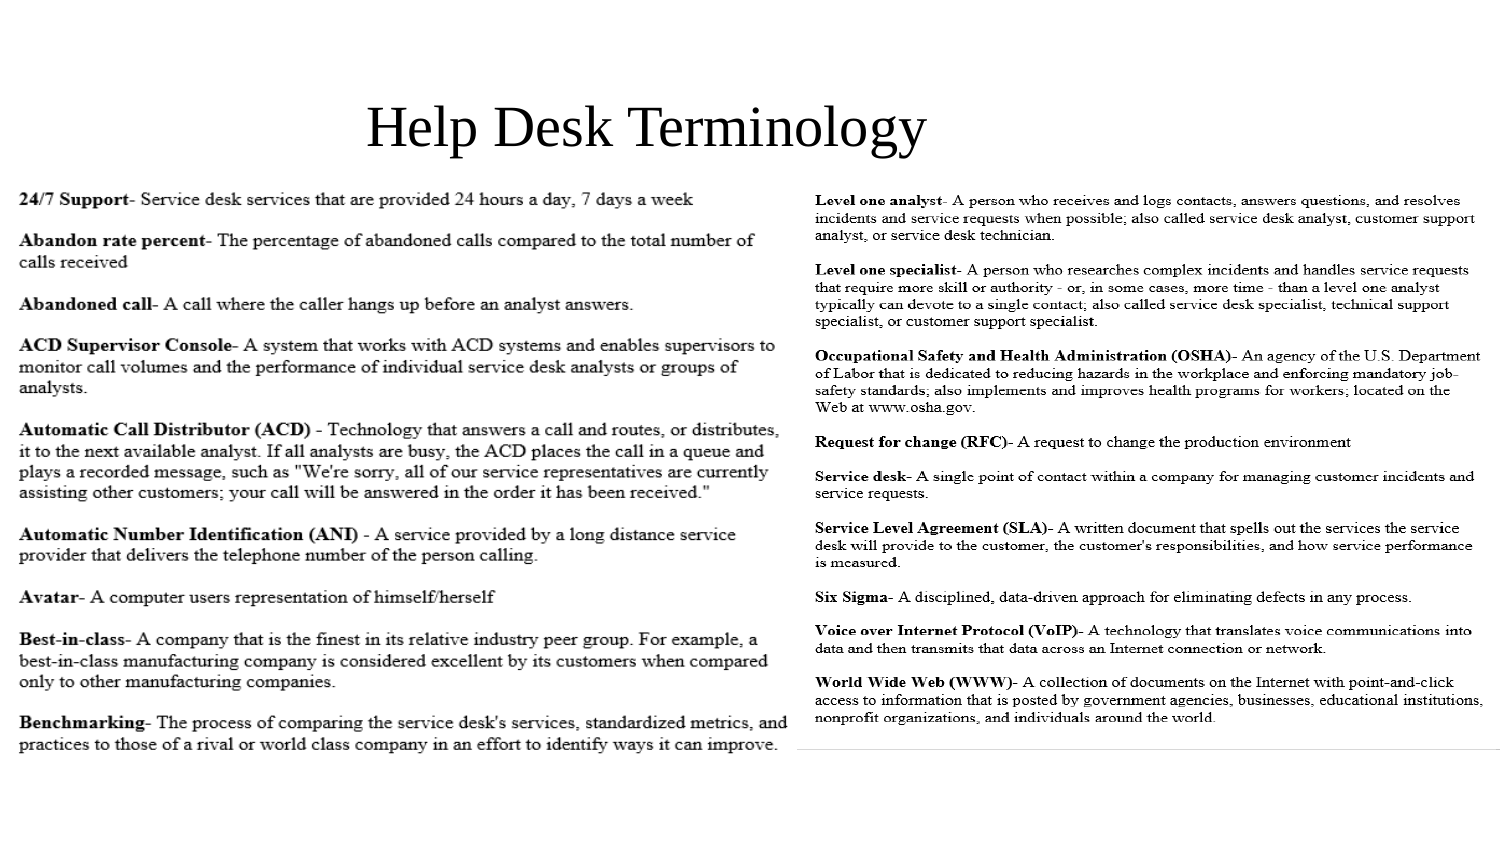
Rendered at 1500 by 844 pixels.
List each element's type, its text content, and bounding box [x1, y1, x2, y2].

title Help Desk Terminology [51, 72, 1449, 167]
picture [8, 171, 1500, 767]
